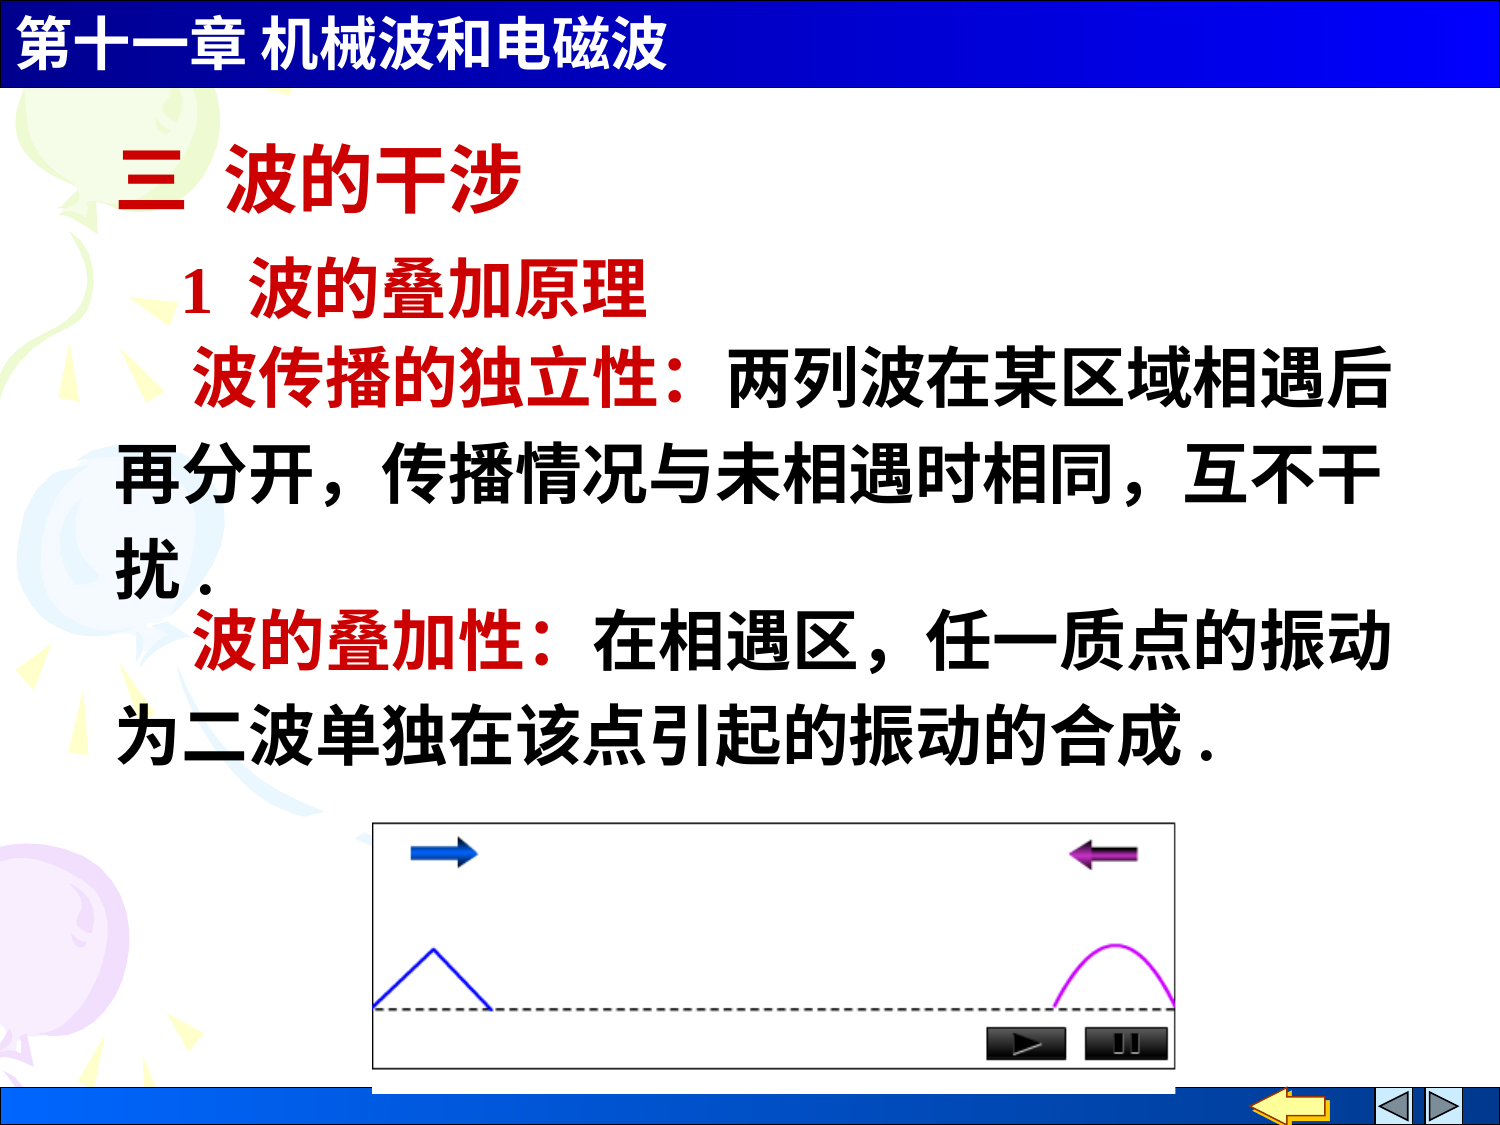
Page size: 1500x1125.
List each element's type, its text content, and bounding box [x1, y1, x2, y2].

text_box 波传播的独立性：两列波在某区域相遇后再分开，传播情况与未相遇时相同，互不干扰. [99, 312, 1438, 615]
text_box 1 波的叠加原理 [165, 223, 817, 312]
text_box 三 波的干涉 [99, 124, 792, 230]
text_box 波的叠加性：在相遇区，任一质点的振动为二波单独在该点引起的振动的合成. [99, 574, 1425, 782]
